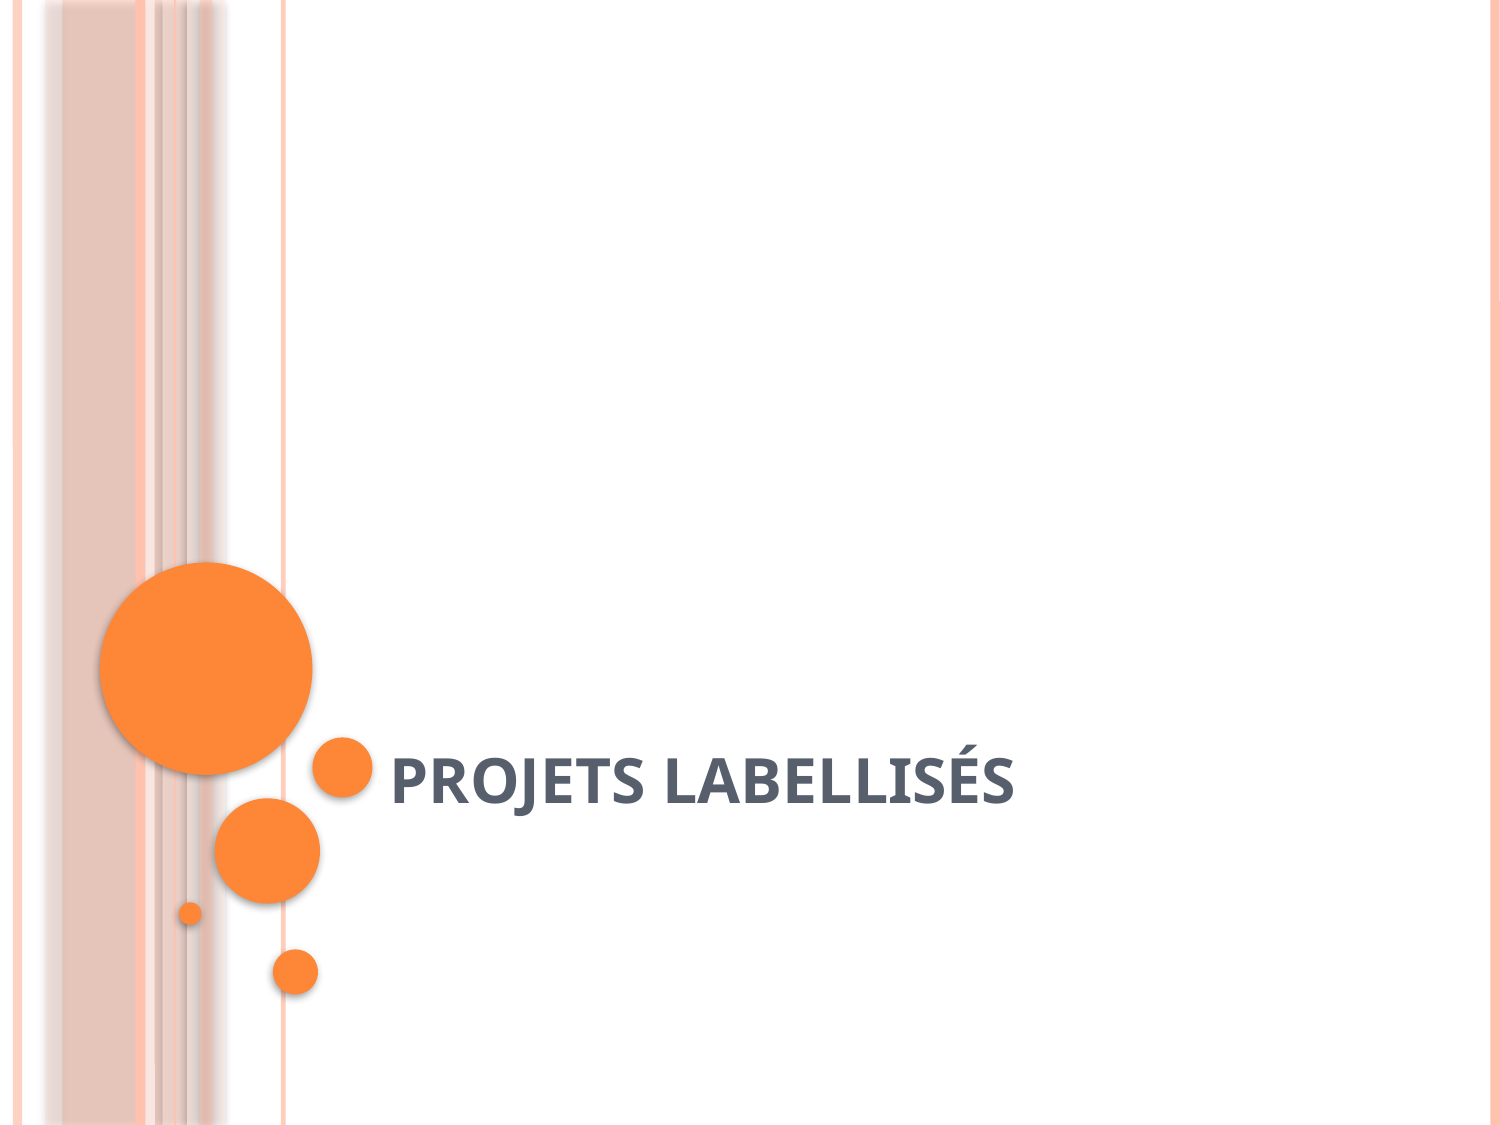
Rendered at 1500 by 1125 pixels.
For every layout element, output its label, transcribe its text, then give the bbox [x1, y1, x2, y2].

title Projets labellisés [375, 512, 1388, 824]
